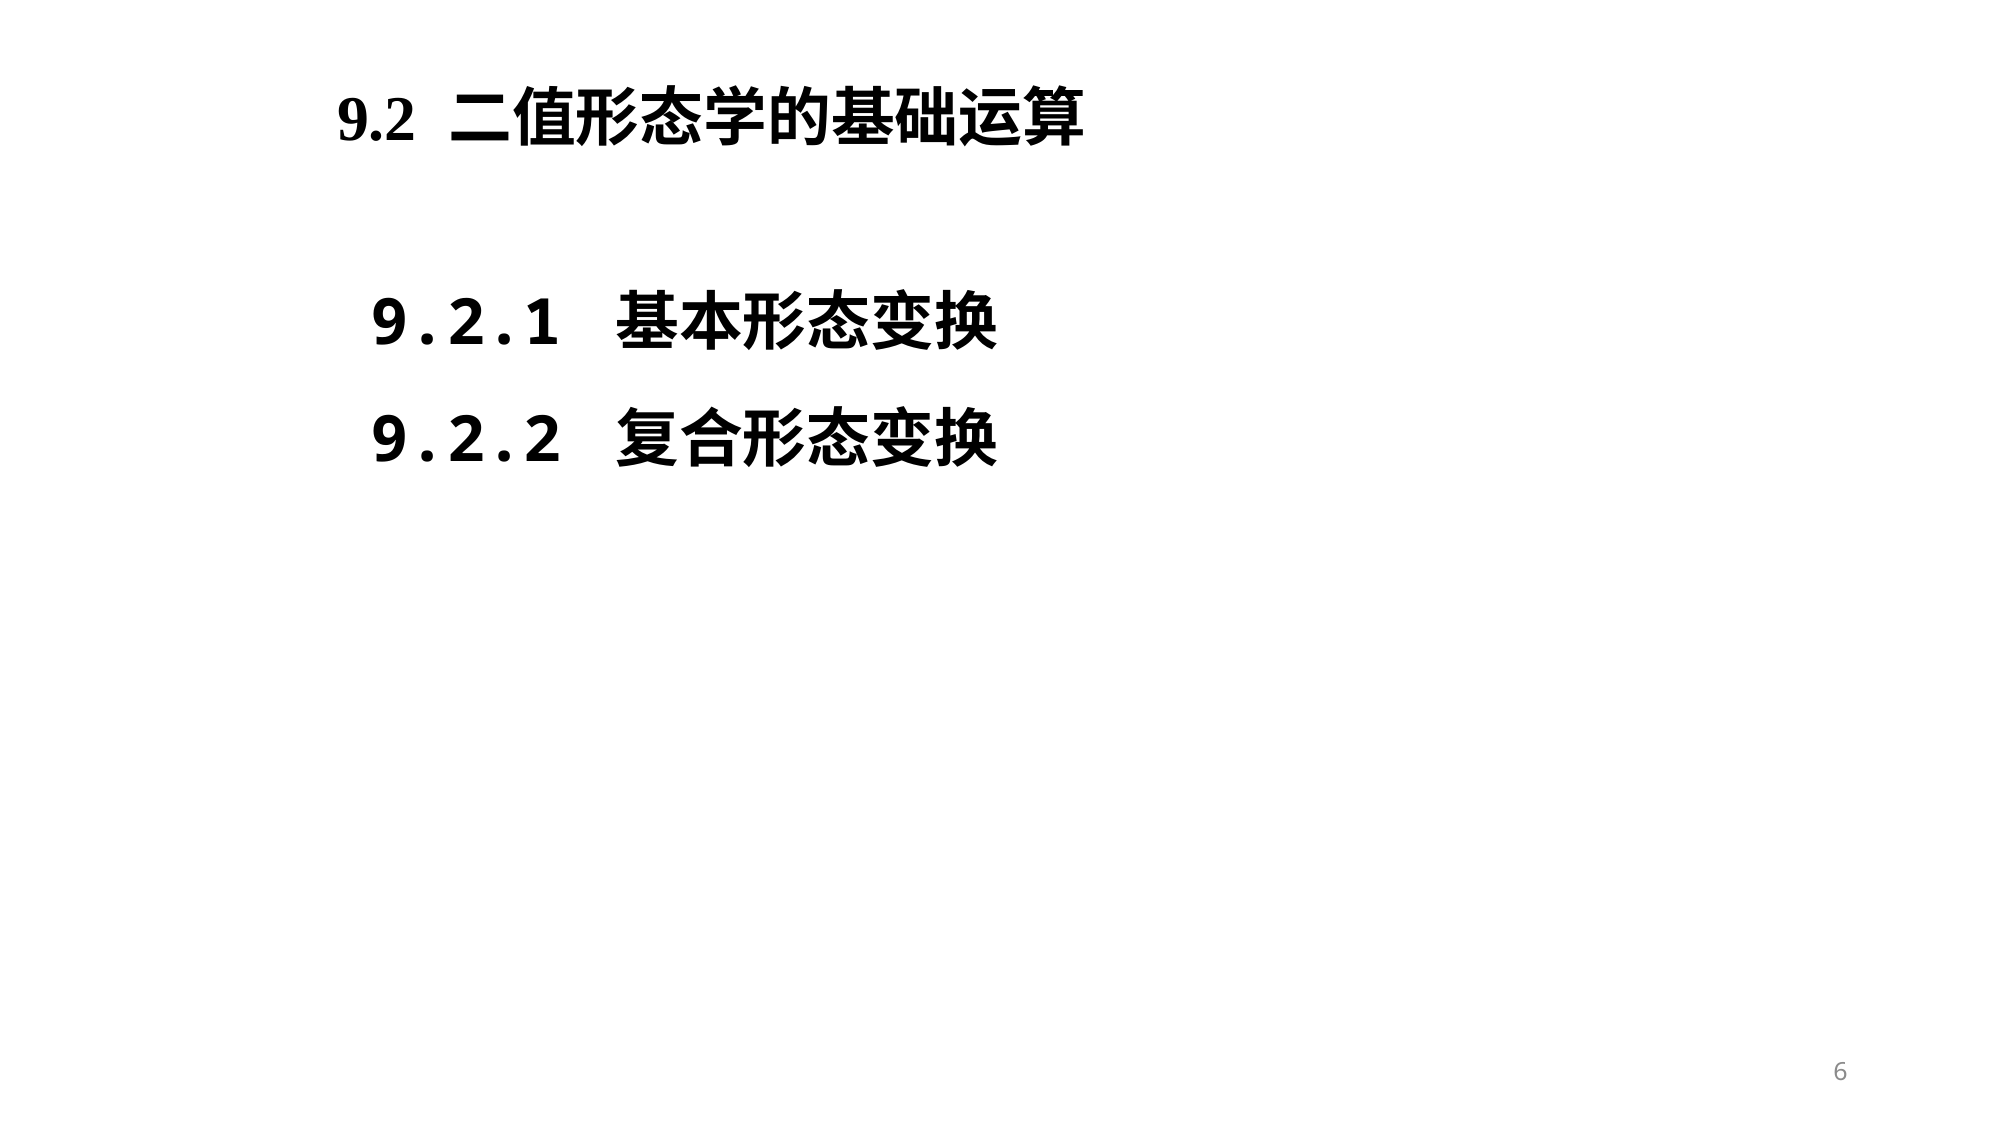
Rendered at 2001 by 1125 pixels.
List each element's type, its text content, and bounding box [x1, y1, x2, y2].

slide_number 6 [1412, 1042, 1863, 1103]
text_box 9.2 二值形态学的基础运算 [322, 50, 1355, 180]
text_box 9.2.1 基本形态变换 9.2.2 复合形态变换 [355, 257, 1598, 482]
